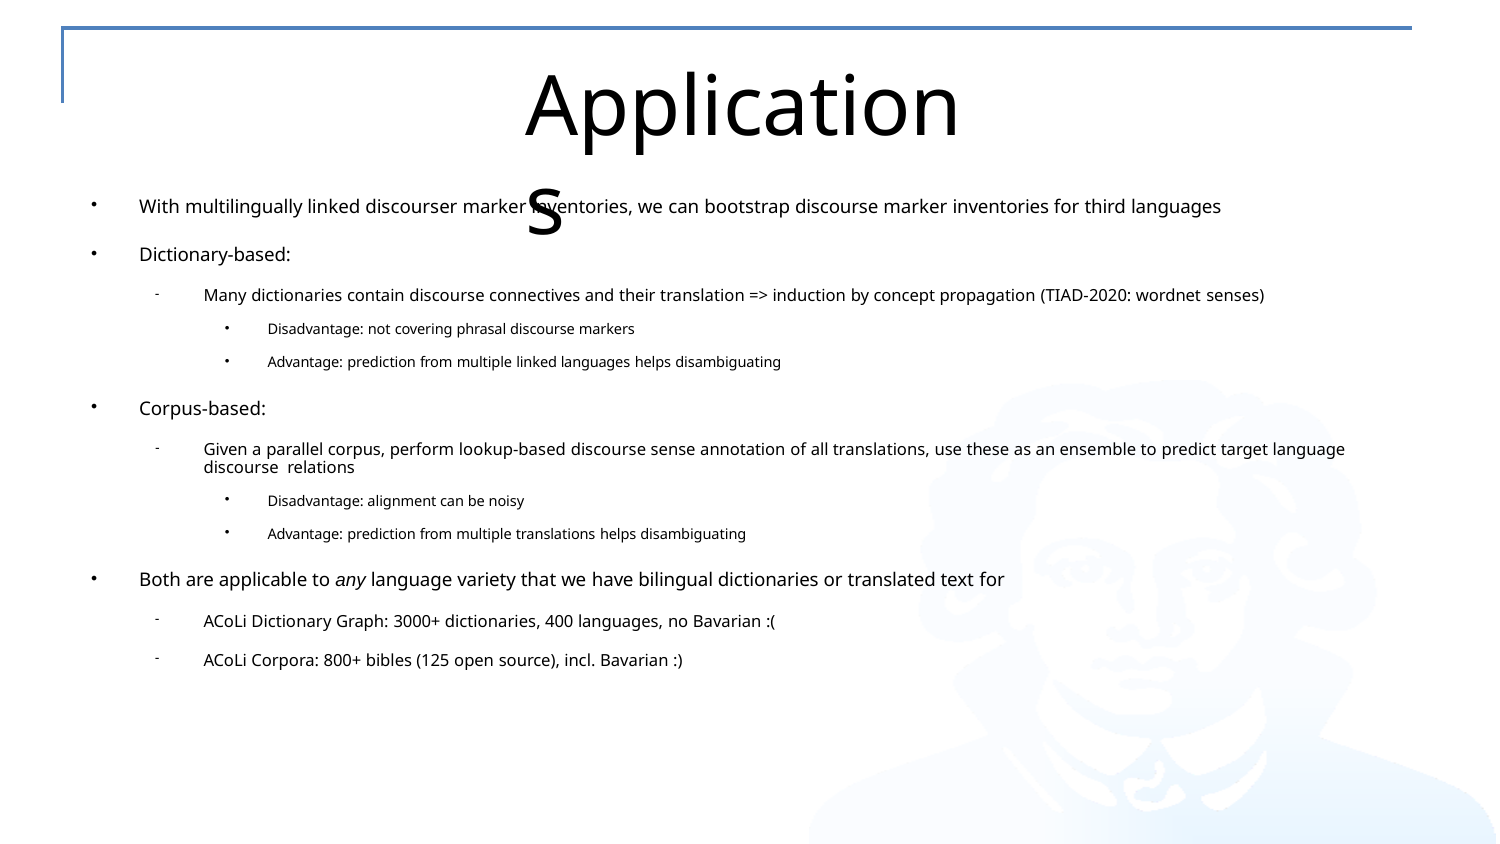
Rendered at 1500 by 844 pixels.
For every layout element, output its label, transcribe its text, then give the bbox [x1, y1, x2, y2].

text_box With multilingually linked discourser marker inventories, we can bootstrap discourse marker inventories for third languages Dictionary-based: Many dictionaries contain discourse connectives and their translation => induction by concept propagation (TIAD-2020: wordnet senses) Disadvantage: not covering phrasal discourse markers Advantage: prediction from multiple linked languages helps disambiguating Corpus-based: Given a parallel corpus, perform lookup-based discourse sense annotation of all translations, use these as an ensemble to predict target language discourse relations Disadvantage: alignment can be noisy Advantage: prediction from multiple translations helps disambiguating Both are applicable to any language variety that we have bilingual dictionaries or translated text for ACoLi Dictionary Graph: 3000+ dictionaries, 400 languages, no Bavarian :( ACoLi Corpora: 800+ bibles (125 open source), incl. Bavarian :) [89, 192, 1364, 670]
title Applications [523, 49, 977, 192]
